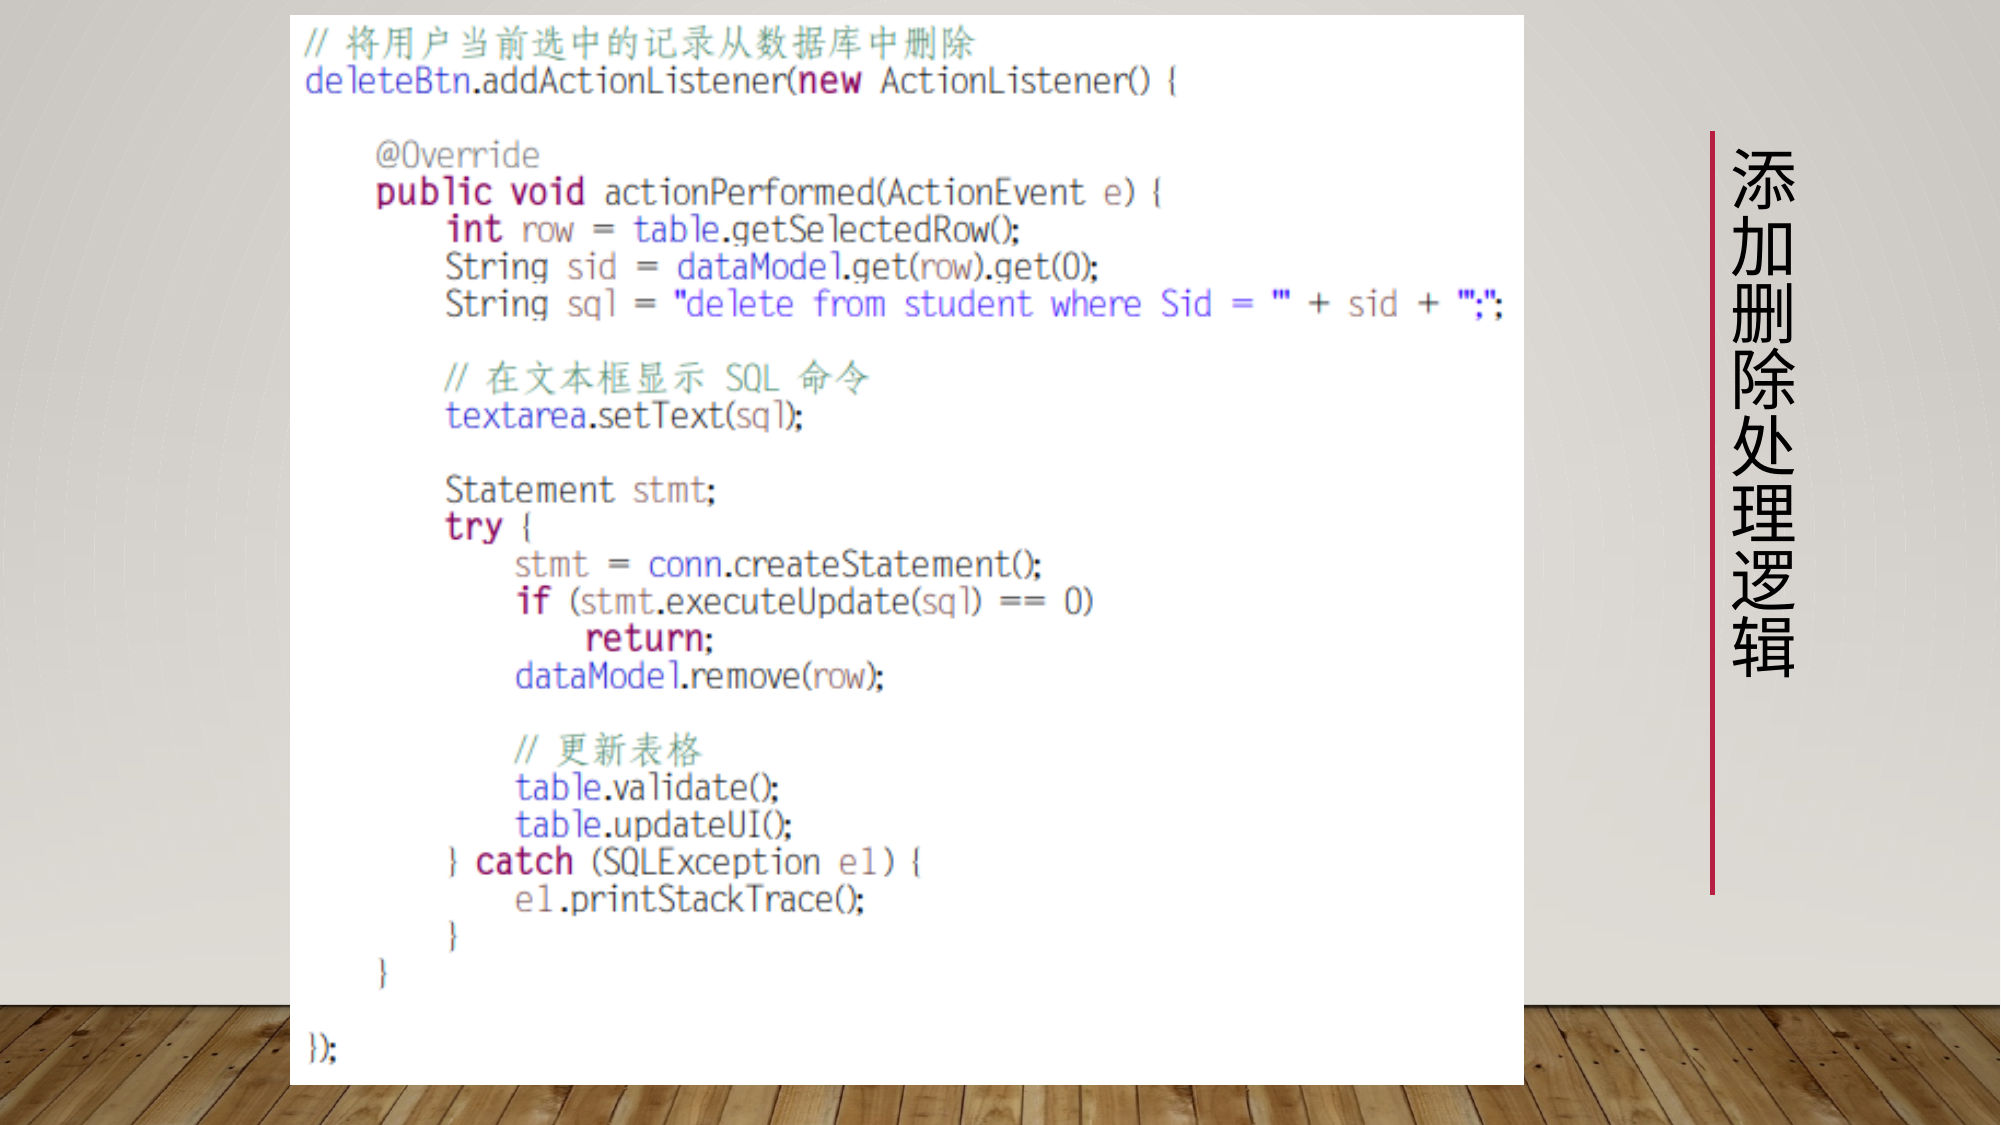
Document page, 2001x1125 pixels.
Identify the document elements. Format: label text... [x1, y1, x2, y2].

picture [0, 15, 2000, 1125]
title 添加删除处理逻辑 [1712, 131, 1814, 896]
